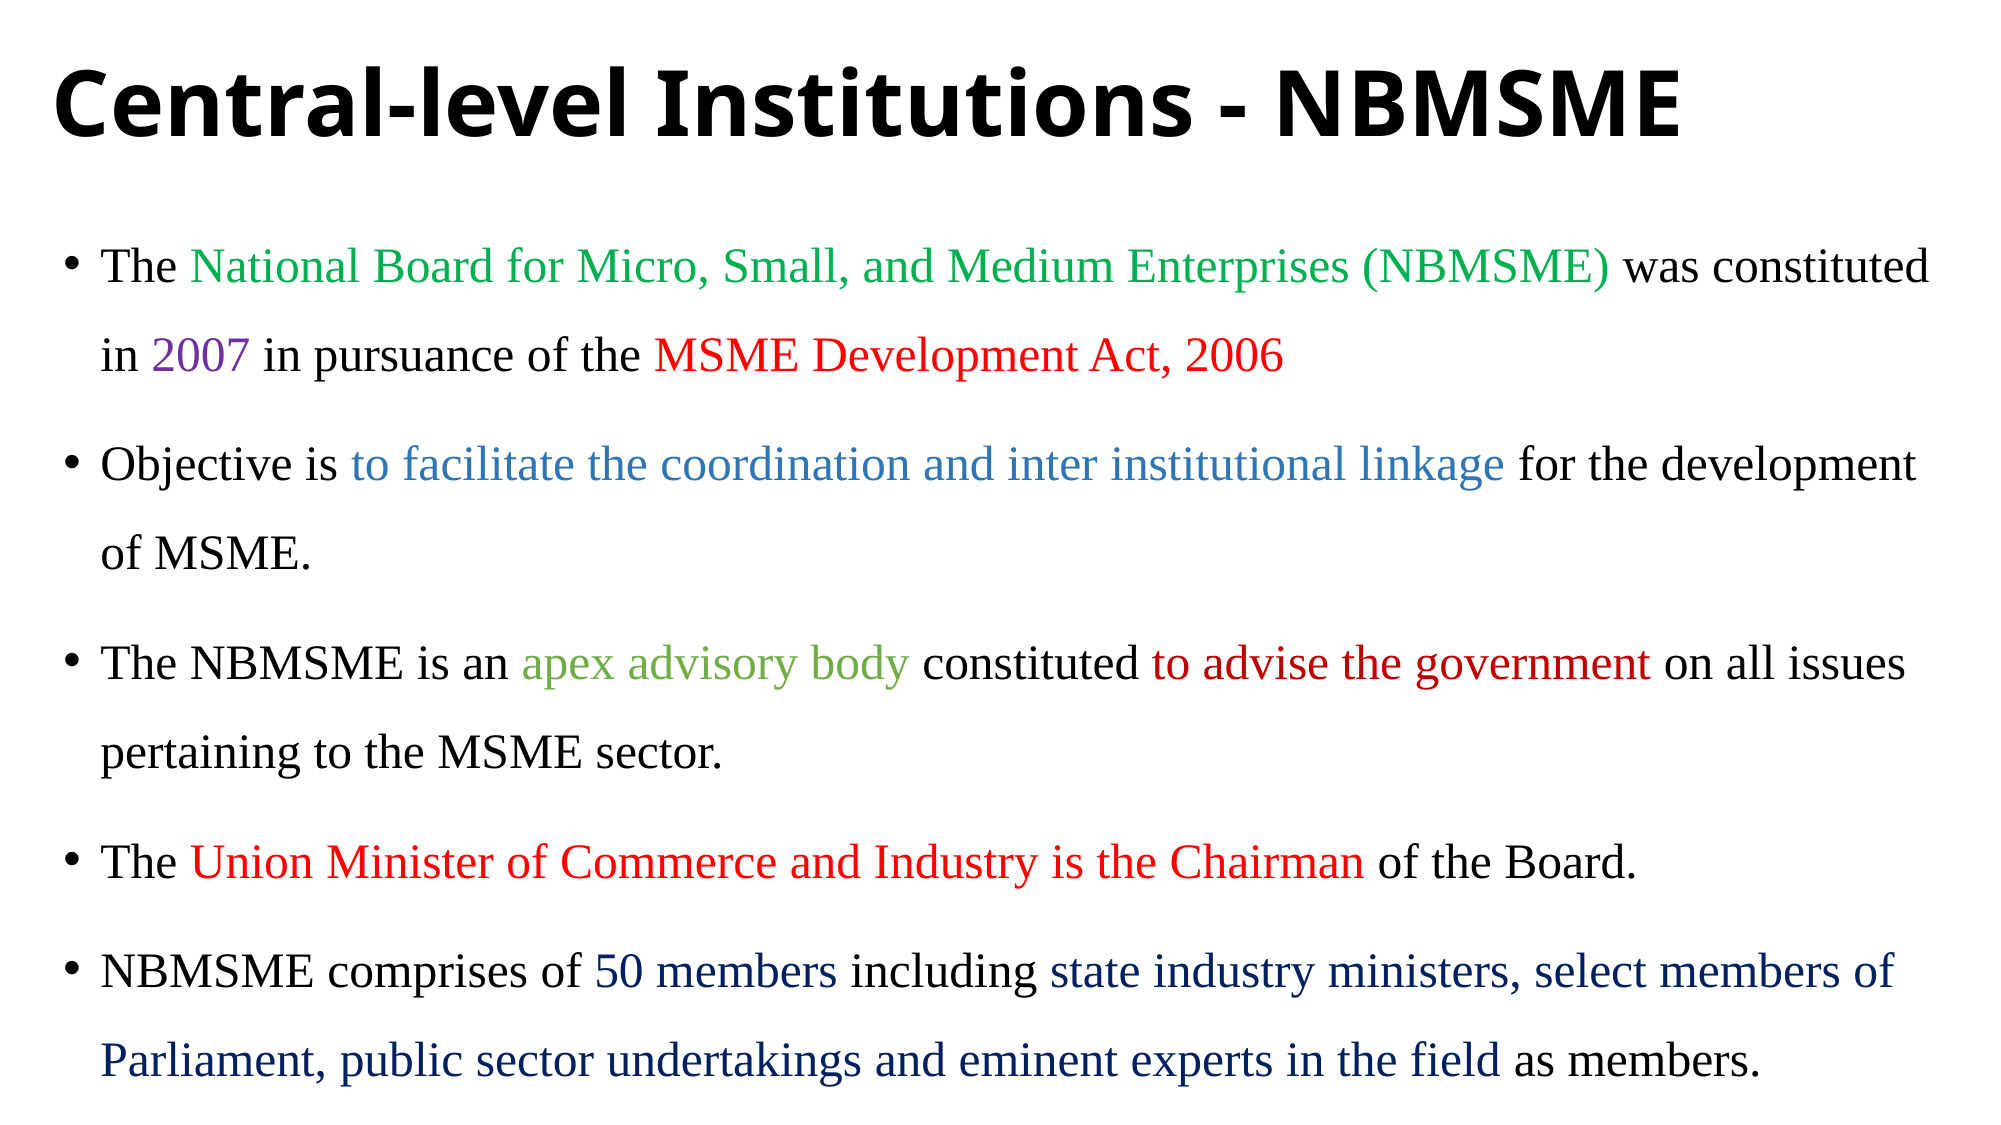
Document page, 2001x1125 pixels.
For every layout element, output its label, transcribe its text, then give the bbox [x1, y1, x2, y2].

title Central-level Institutions - NBMSME [36, 17, 1972, 196]
list The National Board for Micro, Small, and Medium Enterprises (NBMSME) was constituted in 2007 in pursuance of the MSME Development Act, 2006 Objective is to facilitate the coordination and inter institutional linkage for the development of MSME. The NBMSME is an apex advisory body constituted to advise the government on all issues pertaining to the MSME sector. The Union Minister of Commerce and Industry is the Chairman of the Board. NBMSME comprises of 50 members including state industry ministers, select members of Parliament, public sector undertakings and eminent experts in the field as members. [48, 195, 1972, 1098]
